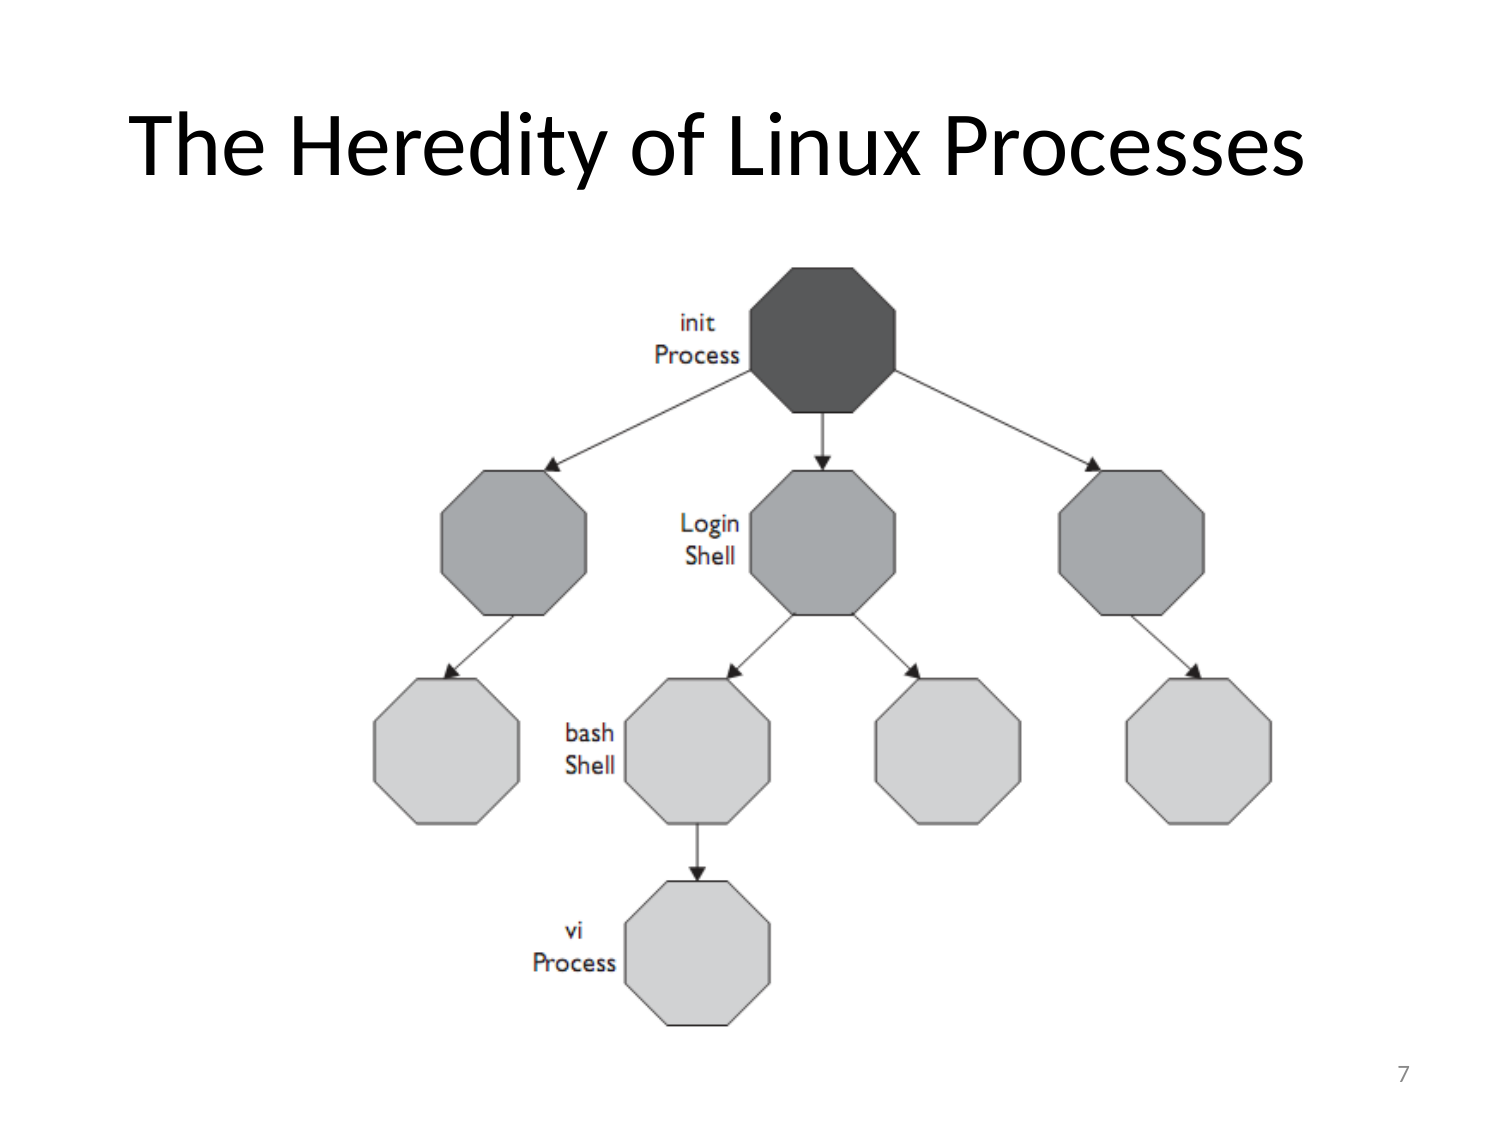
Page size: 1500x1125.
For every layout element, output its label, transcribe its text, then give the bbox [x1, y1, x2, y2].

slide_number 7 [1074, 1042, 1425, 1103]
title The Heredity of Linux Processes [75, 45, 1363, 233]
picture [289, 242, 1365, 1073]
